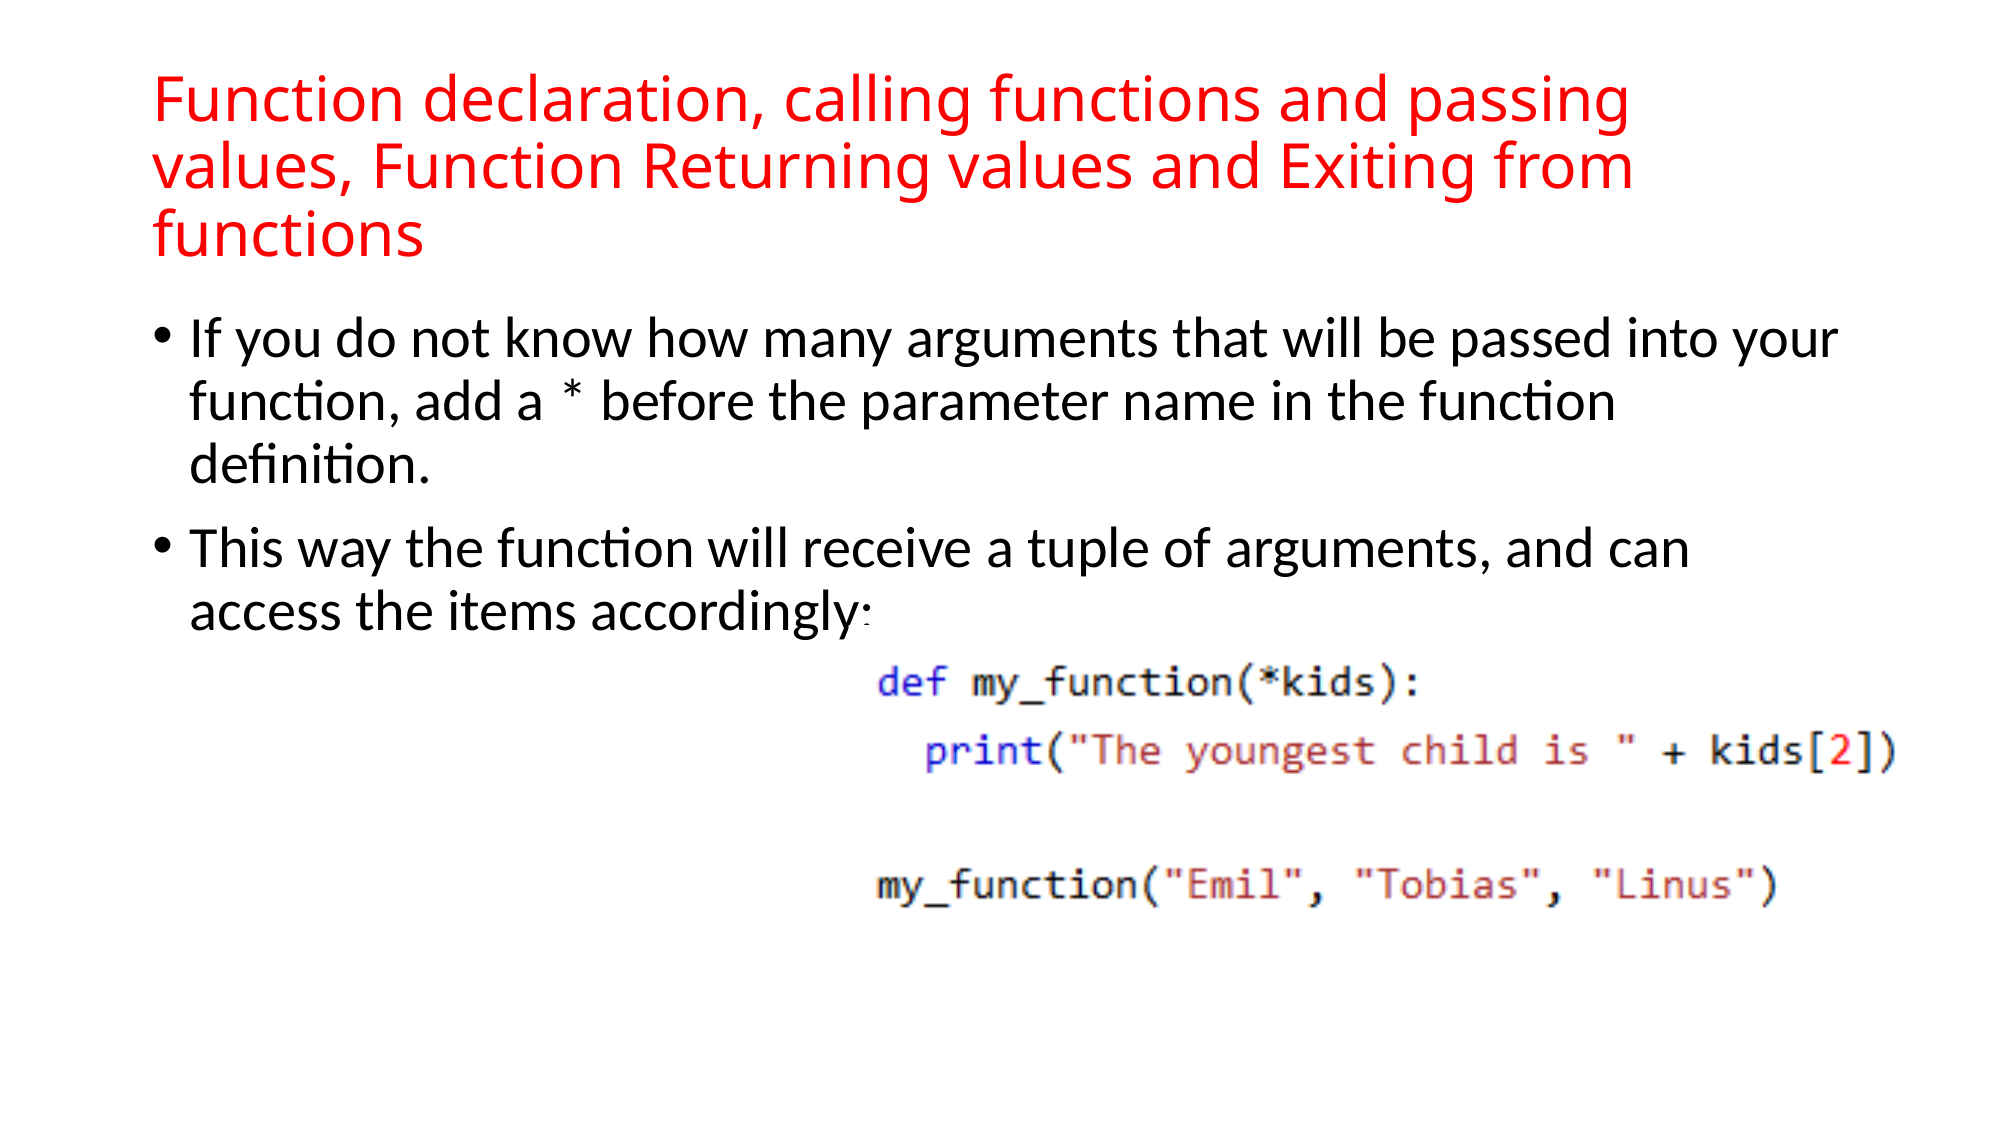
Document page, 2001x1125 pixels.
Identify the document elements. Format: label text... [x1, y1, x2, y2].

title Function declaration, calling functions and passing values, Function Returning values and Exiting from functions [137, 59, 1863, 278]
picture [848, 625, 1926, 941]
list If you do not know how many arguments that will be passed into your function, add a * before the parameter name in the function definition. This way the function will receive a tuple of arguments, and can access the items accordingly: [137, 299, 1863, 1014]
